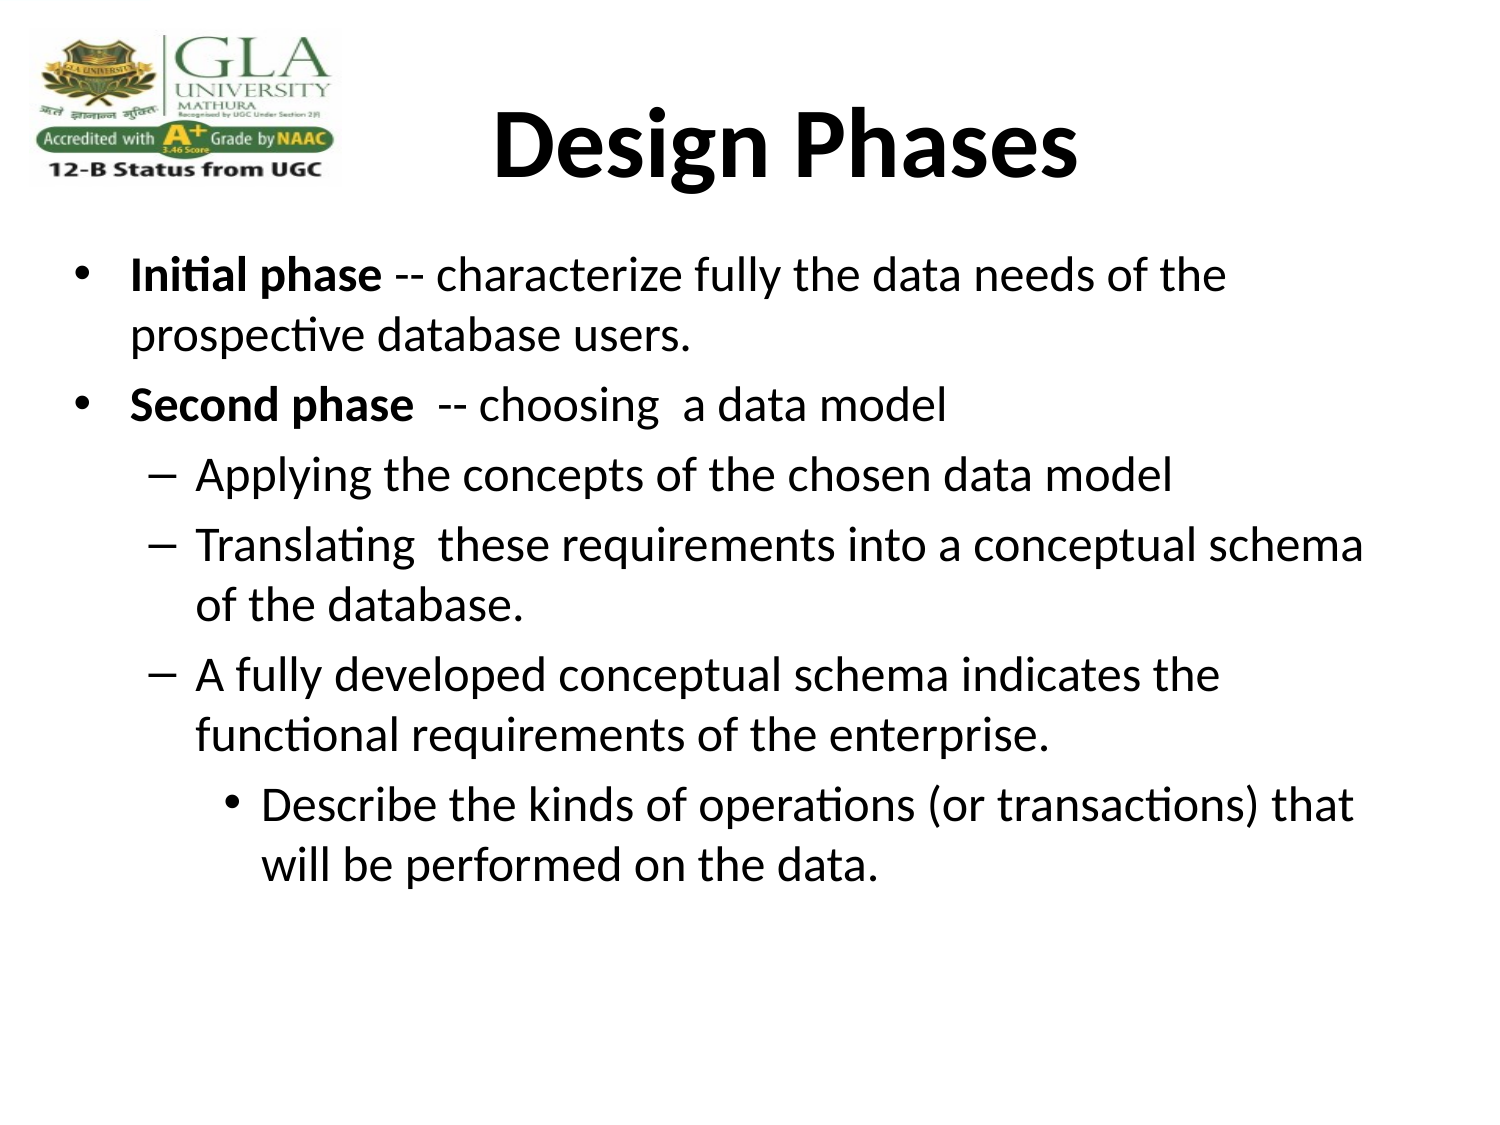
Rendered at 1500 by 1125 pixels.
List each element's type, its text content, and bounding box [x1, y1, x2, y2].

picture [29, 4, 343, 212]
list Initial phase -- characterize fully the data needs of the prospective database users. Second phase -- choosing a data model Applying the concepts of the chosen data model Translating these requirements into a conceptual schema of the database. A fully developed conceptual schema indicates the functional requirements of the enterprise. Describe the kinds of operations (or transactions) that will be performed on the data. [58, 234, 1430, 1020]
title Design Phases [348, 87, 1449, 188]
